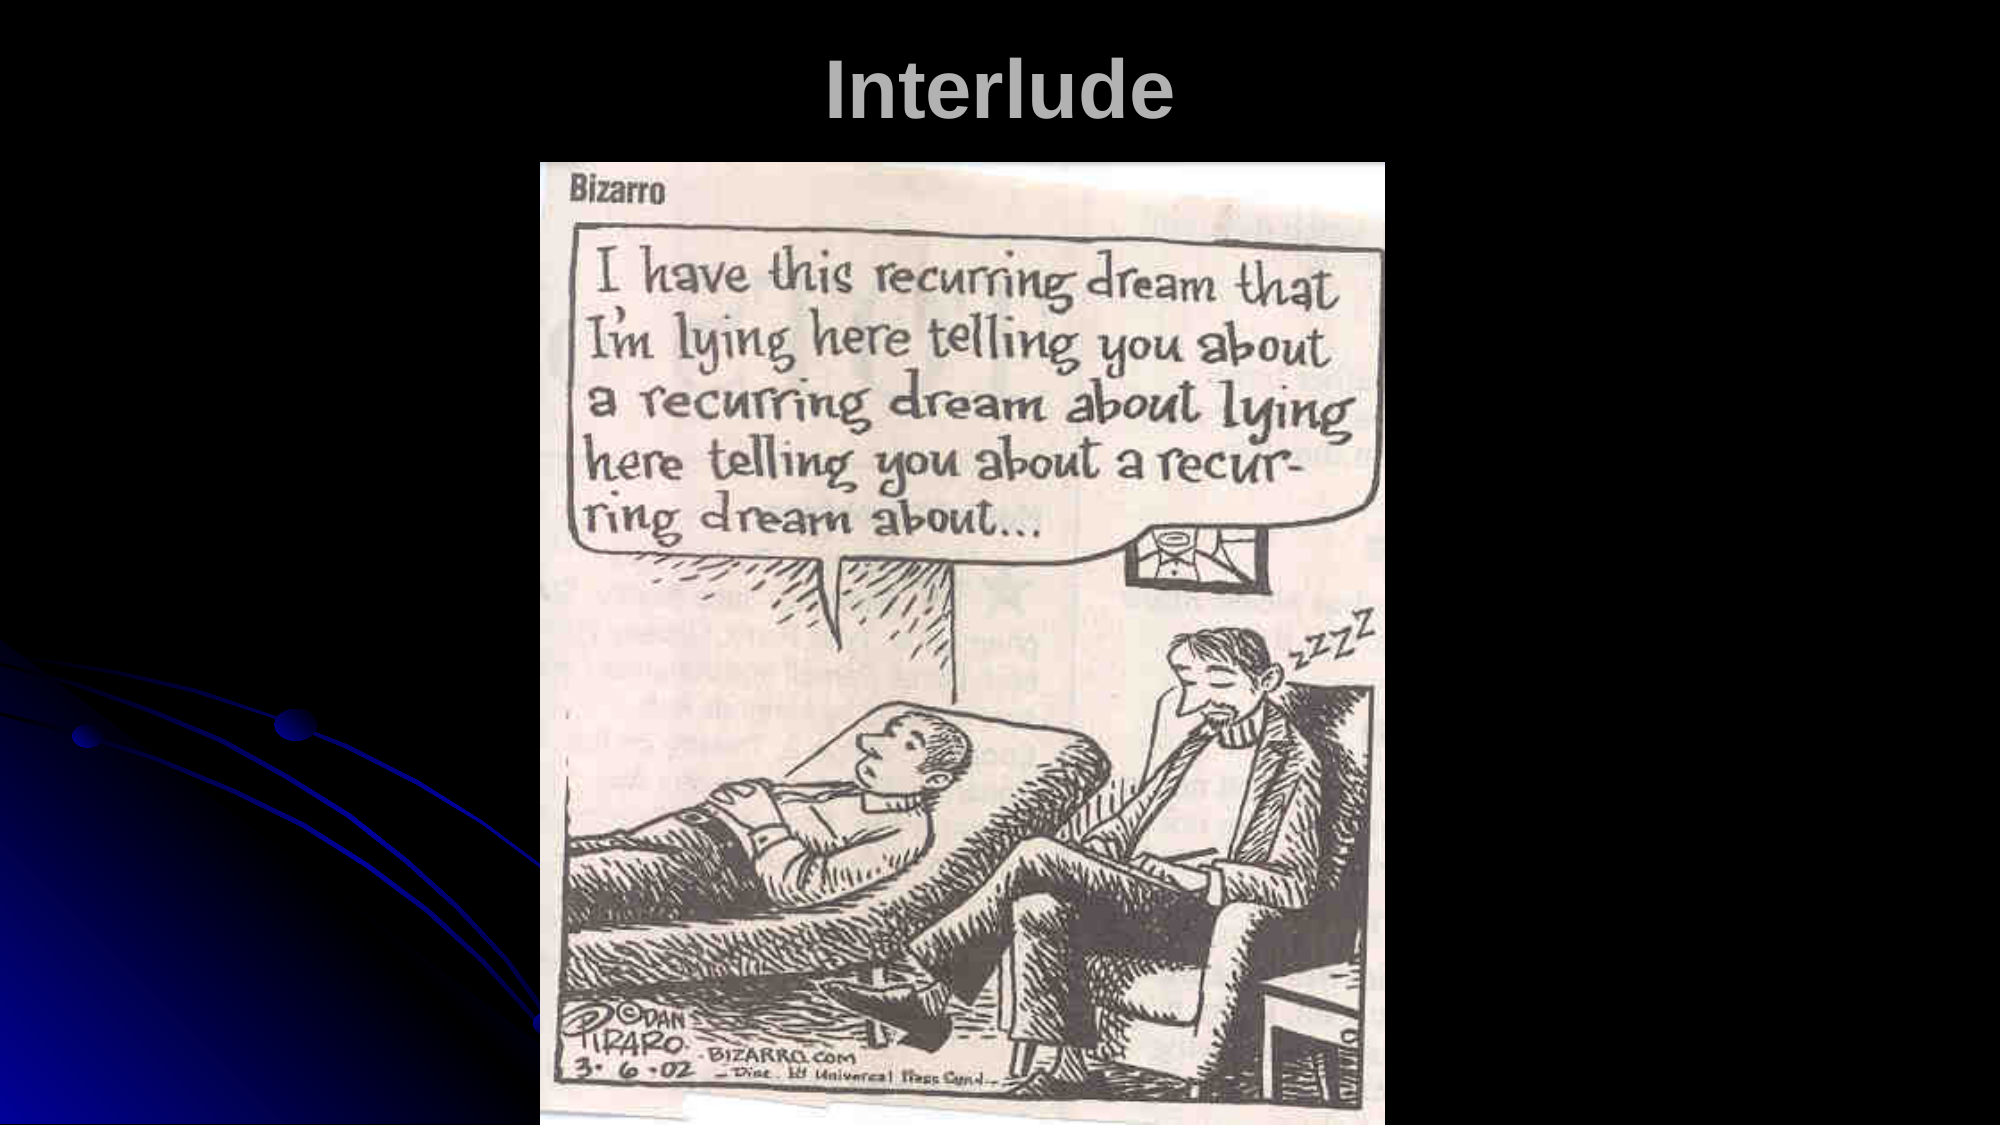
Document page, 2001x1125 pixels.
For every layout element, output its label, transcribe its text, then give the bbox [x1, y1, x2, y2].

title Interlude [324, 45, 1676, 126]
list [540, 162, 1386, 1125]
